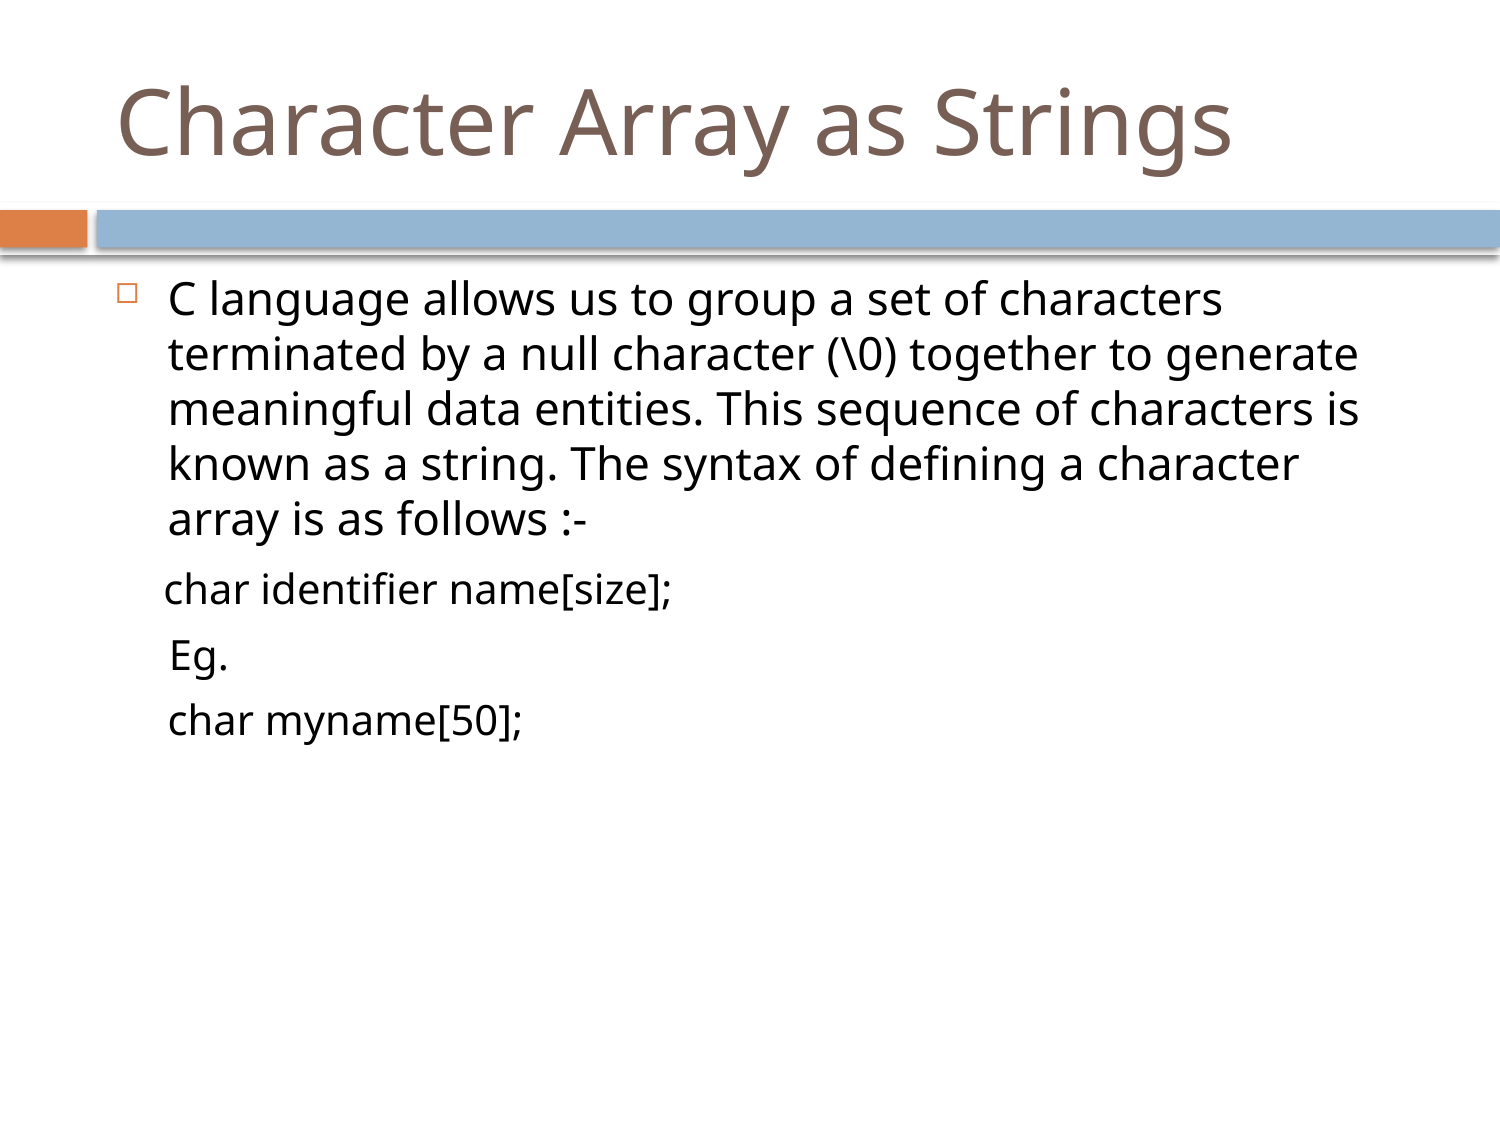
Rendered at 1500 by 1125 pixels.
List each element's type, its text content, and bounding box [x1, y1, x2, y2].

title Character Array as Strings [100, 37, 1438, 200]
list C language allows us to group a set of characters terminated by a null character (\0) together to generate meaningful data entities. This sequence of characters is known as a string. The syntax of defining a character array is as follows :- char identifier name[size]; Eg. char myname[50]; [100, 262, 1438, 1000]
